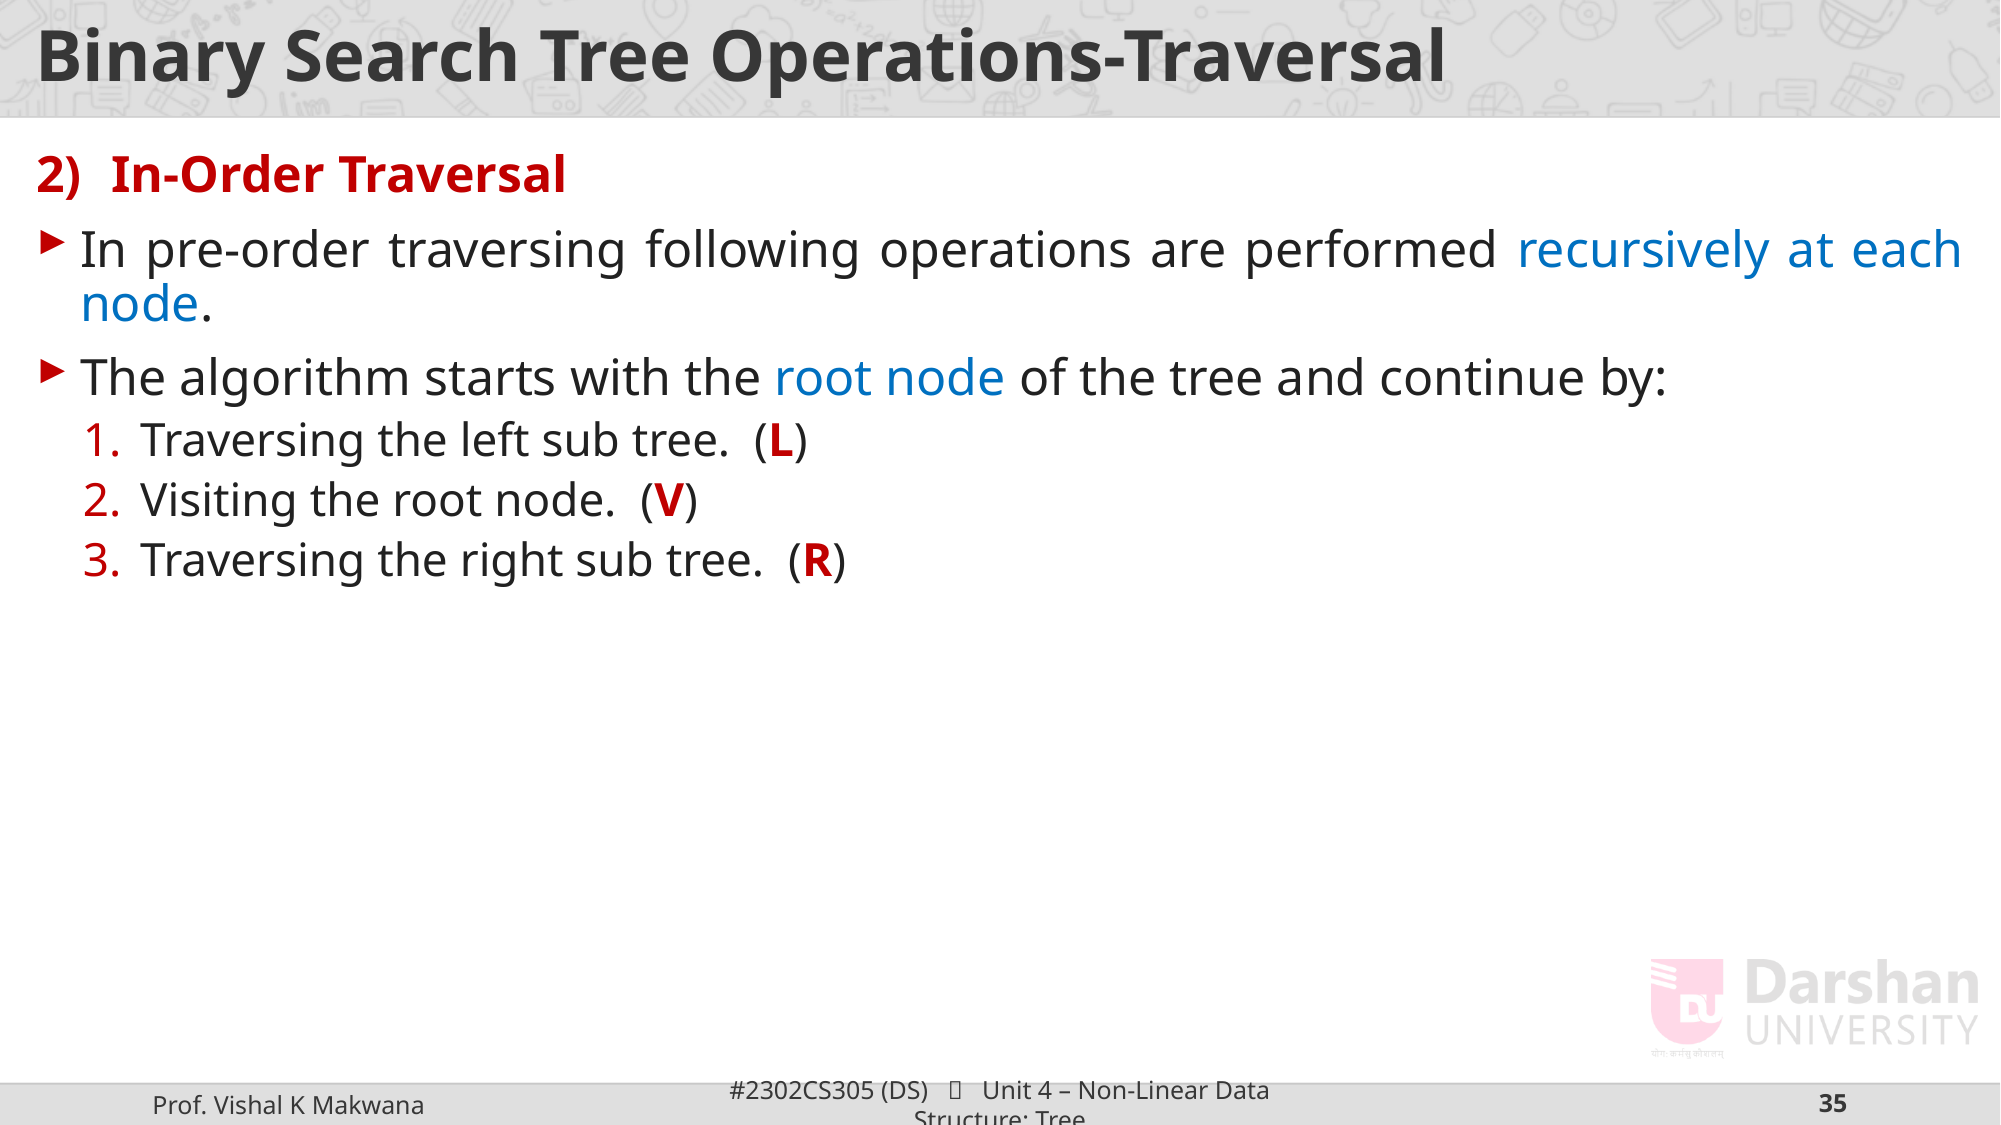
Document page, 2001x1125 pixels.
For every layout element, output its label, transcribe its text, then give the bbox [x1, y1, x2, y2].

title Binary Search Tree Operations-Traversal [0, 0, 2000, 117]
list In-Order Traversal In pre-order traversing following operations are performed recursively at each node. The algorithm starts with the root node of the tree and continue by: Traversing the left sub tree. (L) Visiting the root node. (V) Traversing the right sub tree. (R) [21, 141, 1979, 1069]
